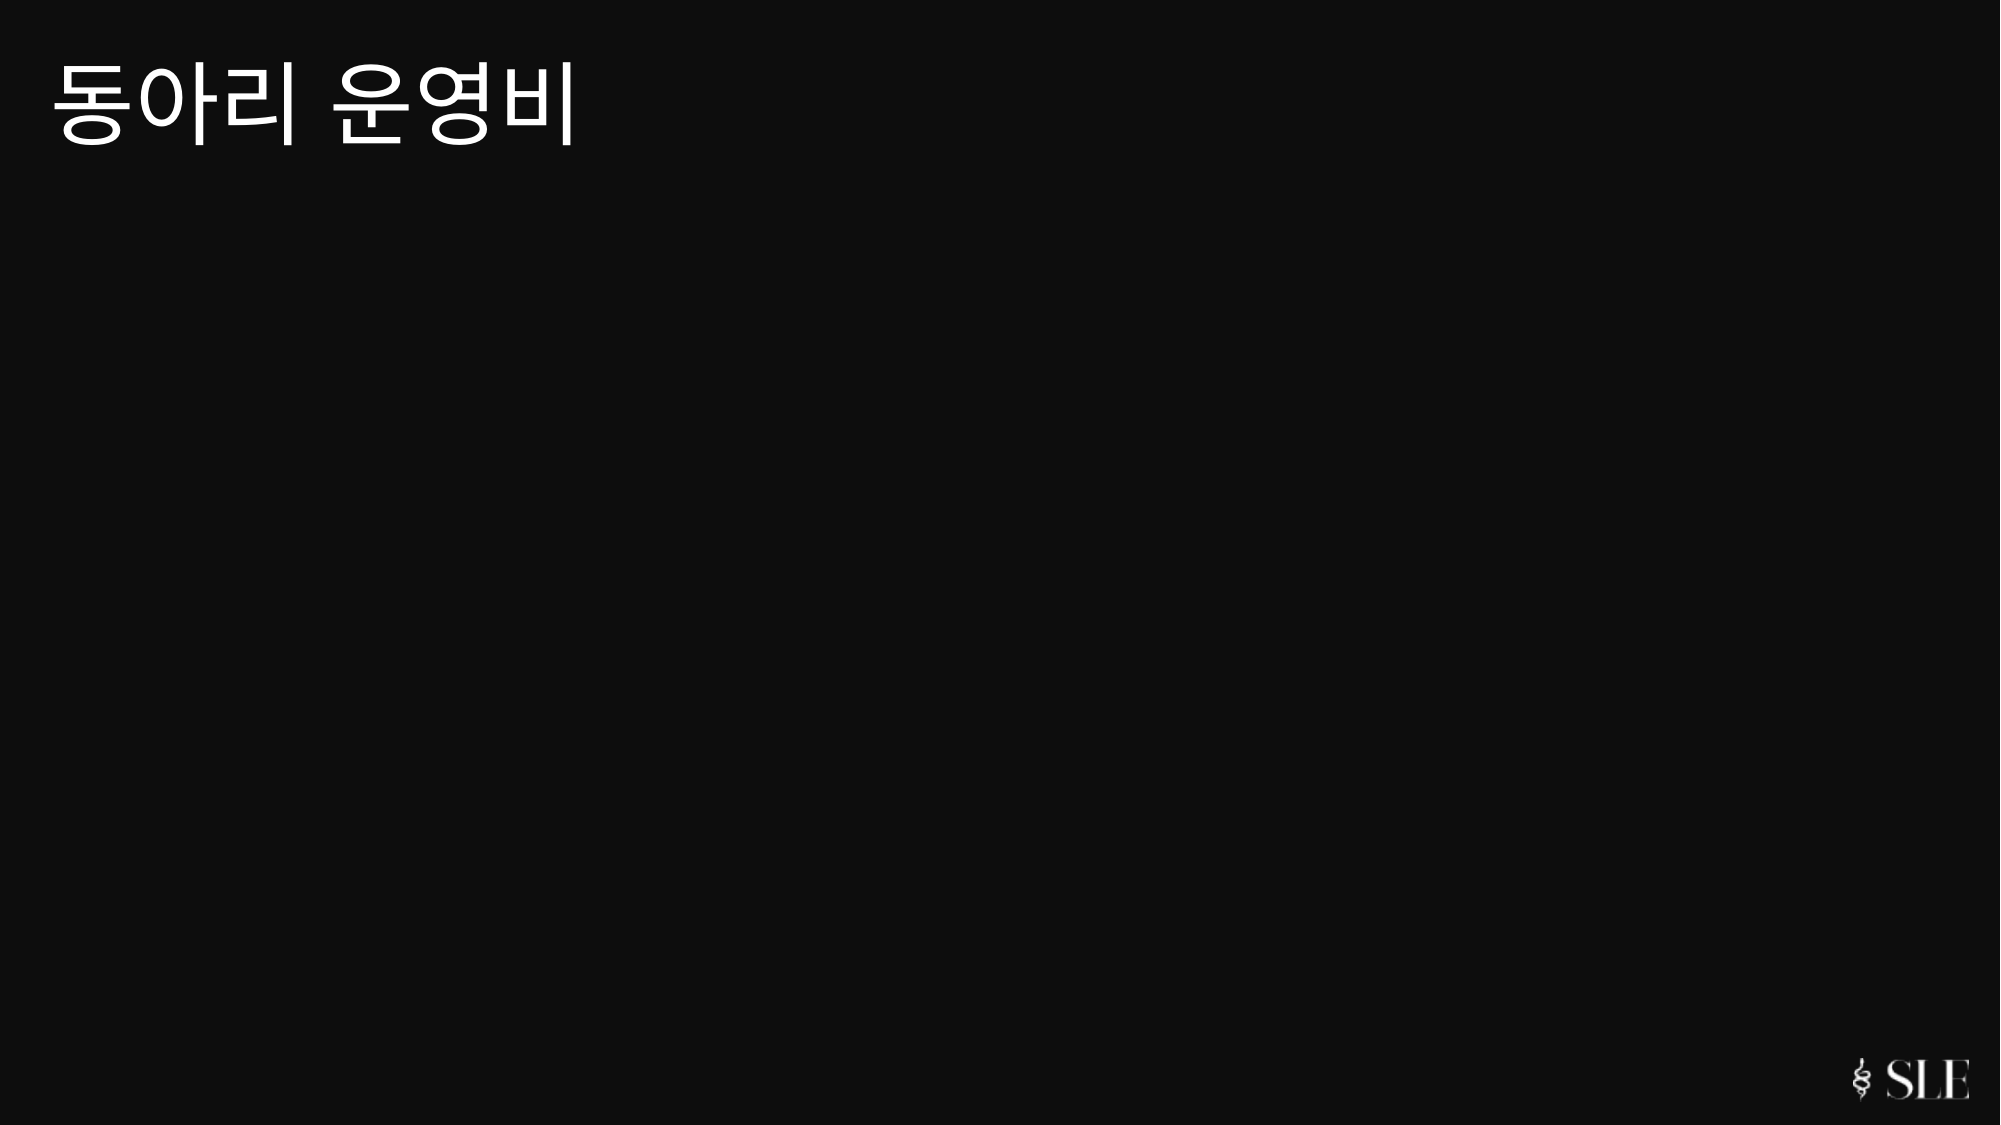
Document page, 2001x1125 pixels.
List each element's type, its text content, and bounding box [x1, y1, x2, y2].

picture [1852, 1058, 1969, 1103]
text_box 동아리 운영비 [35, 39, 1810, 165]
